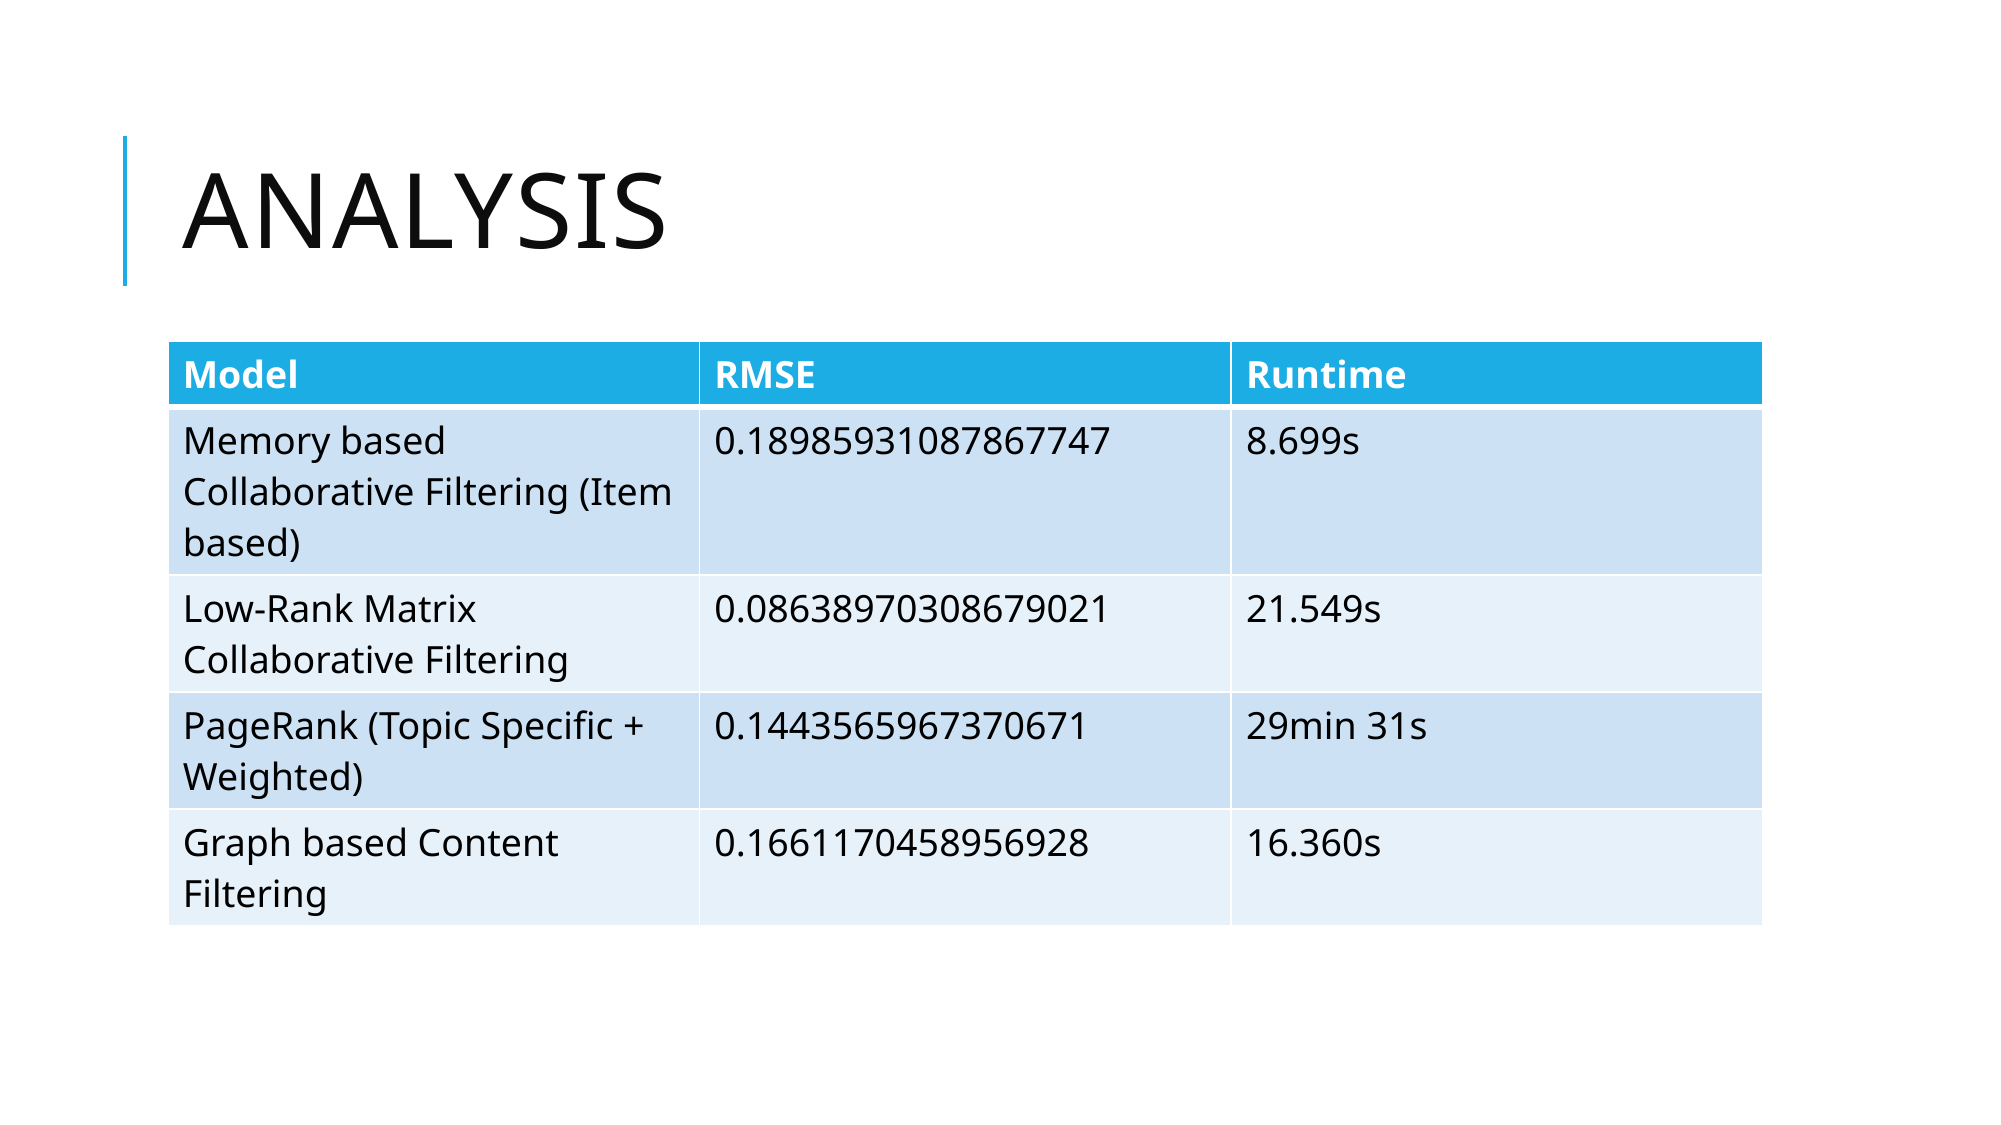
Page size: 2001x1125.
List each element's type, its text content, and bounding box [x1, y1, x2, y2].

table_header Runtime [1232, 342, 1762, 404]
table_cell 8.699s [1232, 410, 1762, 574]
table_cell Graph based Content Filtering [169, 810, 699, 925]
table_cell 29min 31s [1232, 693, 1762, 808]
table_cell 0.1443565967370671 [700, 693, 1230, 808]
table_cell PageRank (Topic Specific + Weighted) [169, 693, 699, 808]
table_cell 0.08638970308679021 [700, 576, 1230, 691]
table_cell 0.1661170458956928 [700, 810, 1230, 925]
table_cell 21.549s [1232, 576, 1762, 691]
table_header Model [169, 342, 699, 404]
table_header RMSE [700, 342, 1230, 404]
table_cell 16.360s [1232, 810, 1762, 925]
table_cell 0.18985931087867747 [700, 410, 1230, 574]
title Analysis [168, 96, 1763, 340]
table_cell Low-Rank Matrix Collaborative Filtering [169, 576, 699, 691]
table_cell Memory based Collaborative Filtering (Item based) [169, 410, 699, 574]
